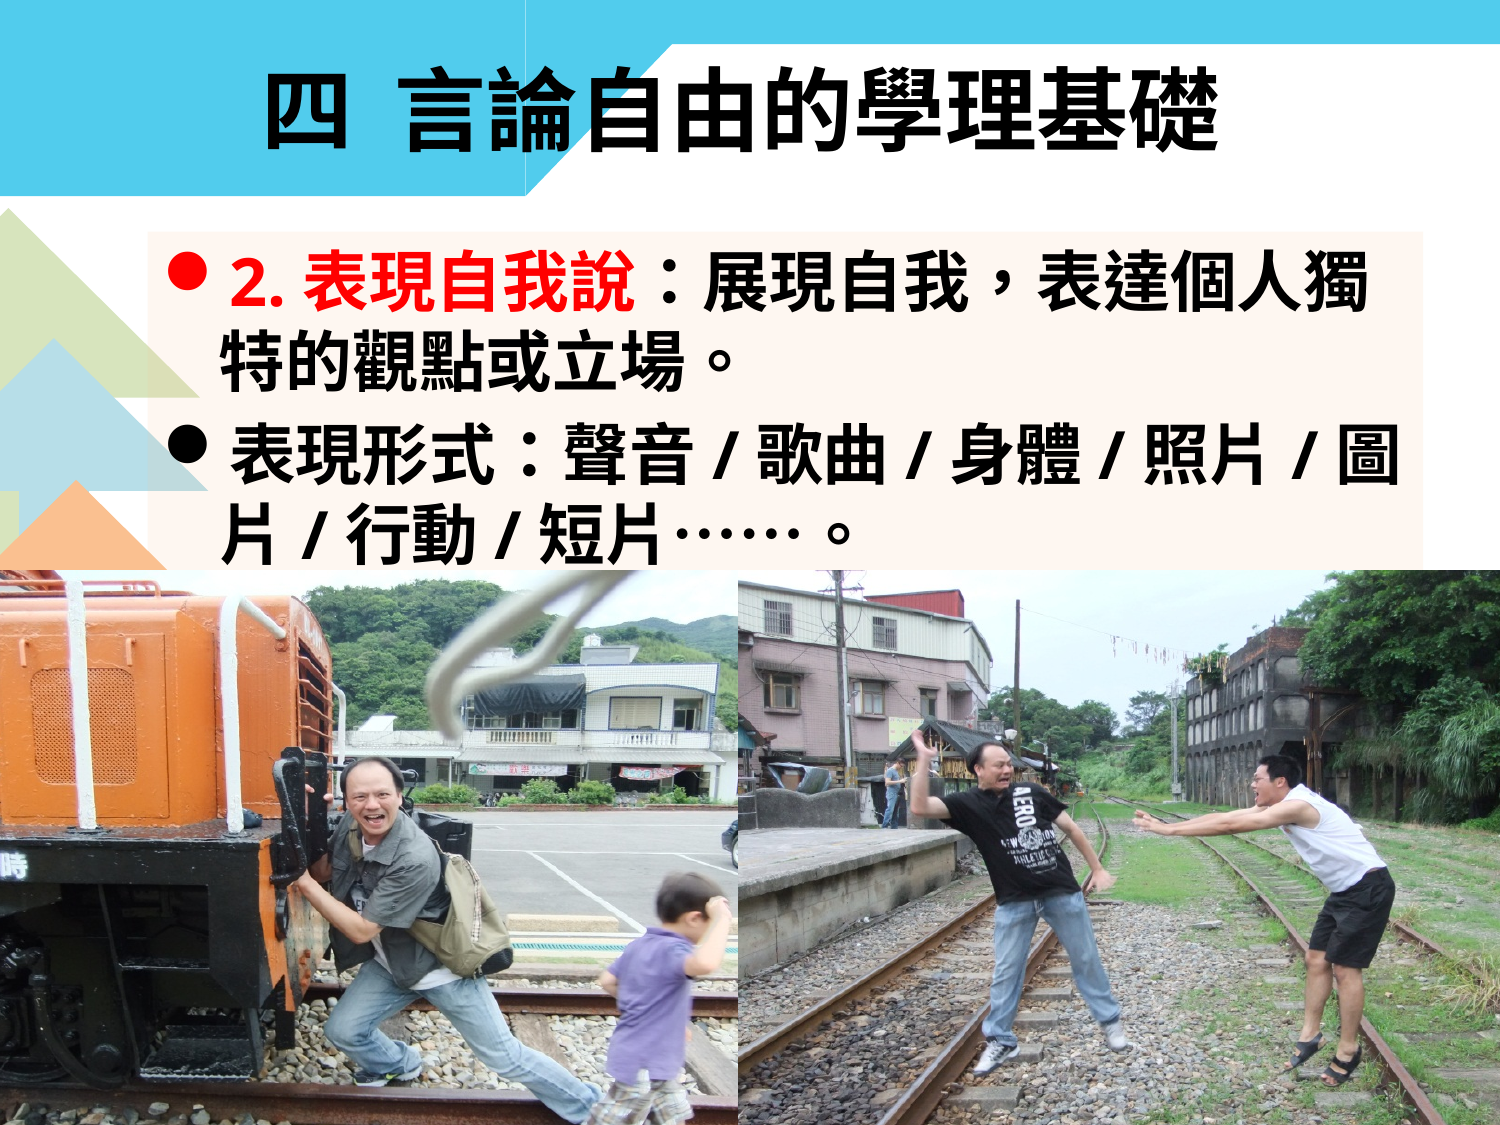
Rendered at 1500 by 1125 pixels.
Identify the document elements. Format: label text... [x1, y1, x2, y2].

picture [0, 570, 1500, 1125]
list 2.表現自我說：展現自我，表達個人獨特的觀點或立場。 表現形式：聲音/歌曲/身體/照片/圖片/行動/短片……。 [147, 231, 1424, 569]
title 四 言論自由的學理基礎 [64, 30, 1418, 185]
